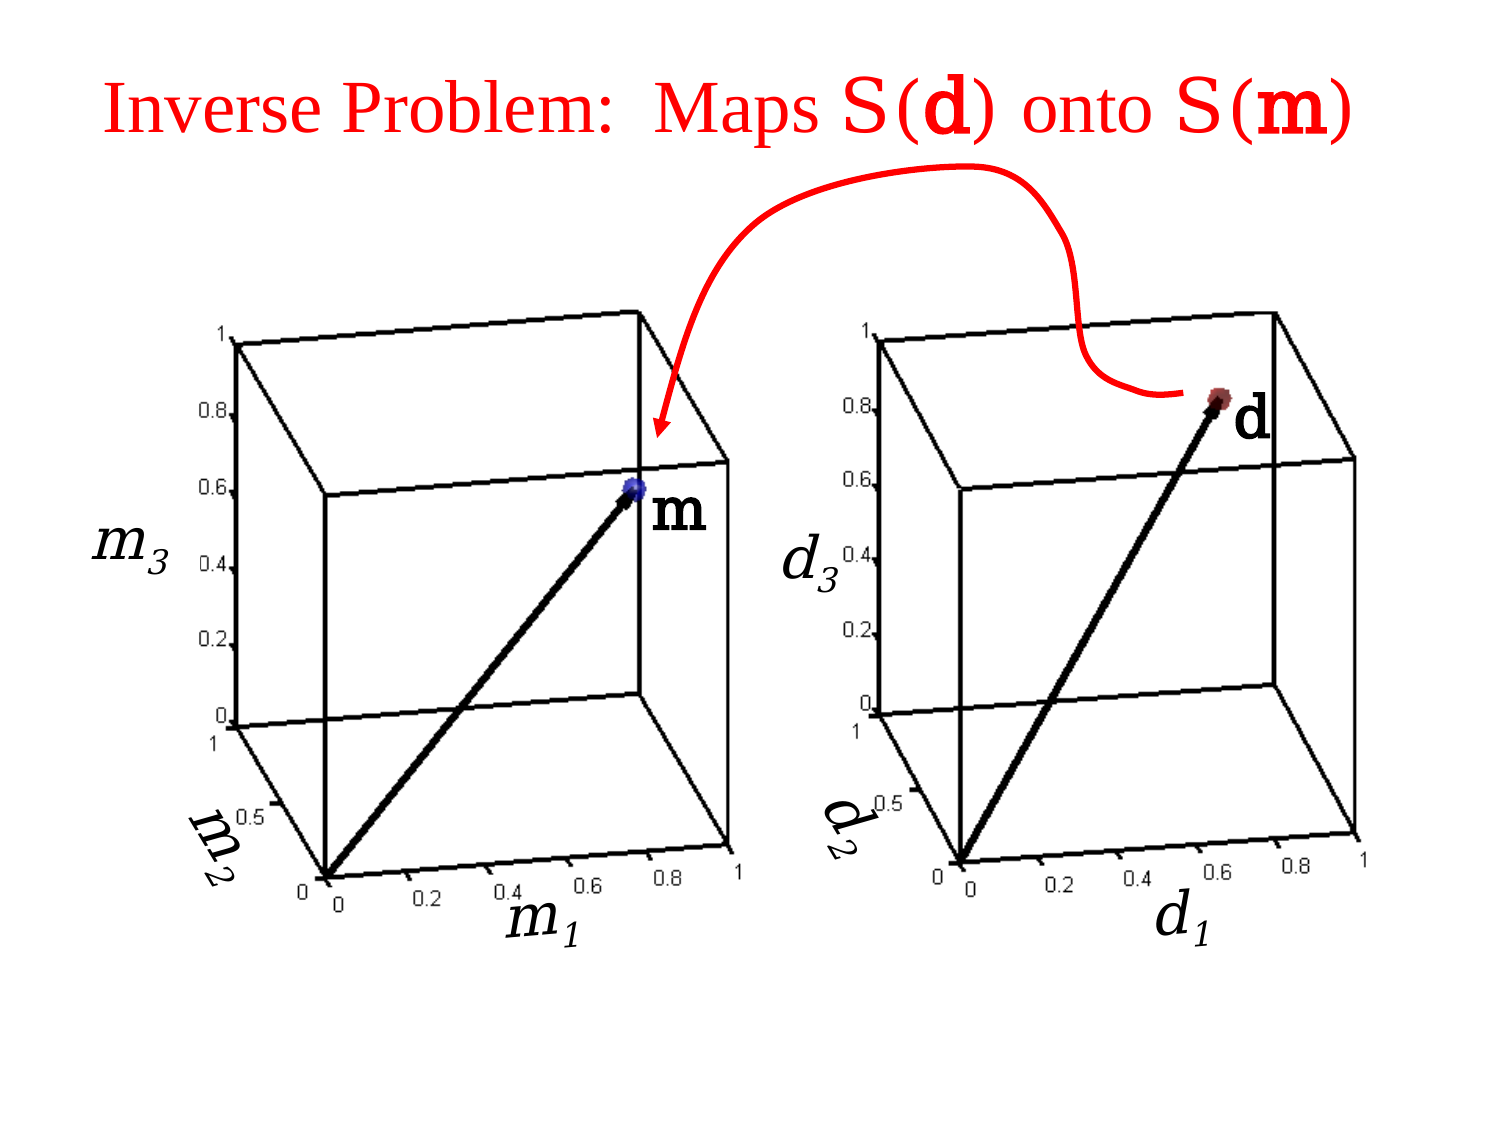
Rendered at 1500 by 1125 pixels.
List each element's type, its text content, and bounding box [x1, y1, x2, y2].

text_box Inverse Problem: Maps S(d) onto S(m) [87, 49, 1425, 155]
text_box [74, 274, 1413, 963]
text_box [713, 165, 1075, 273]
